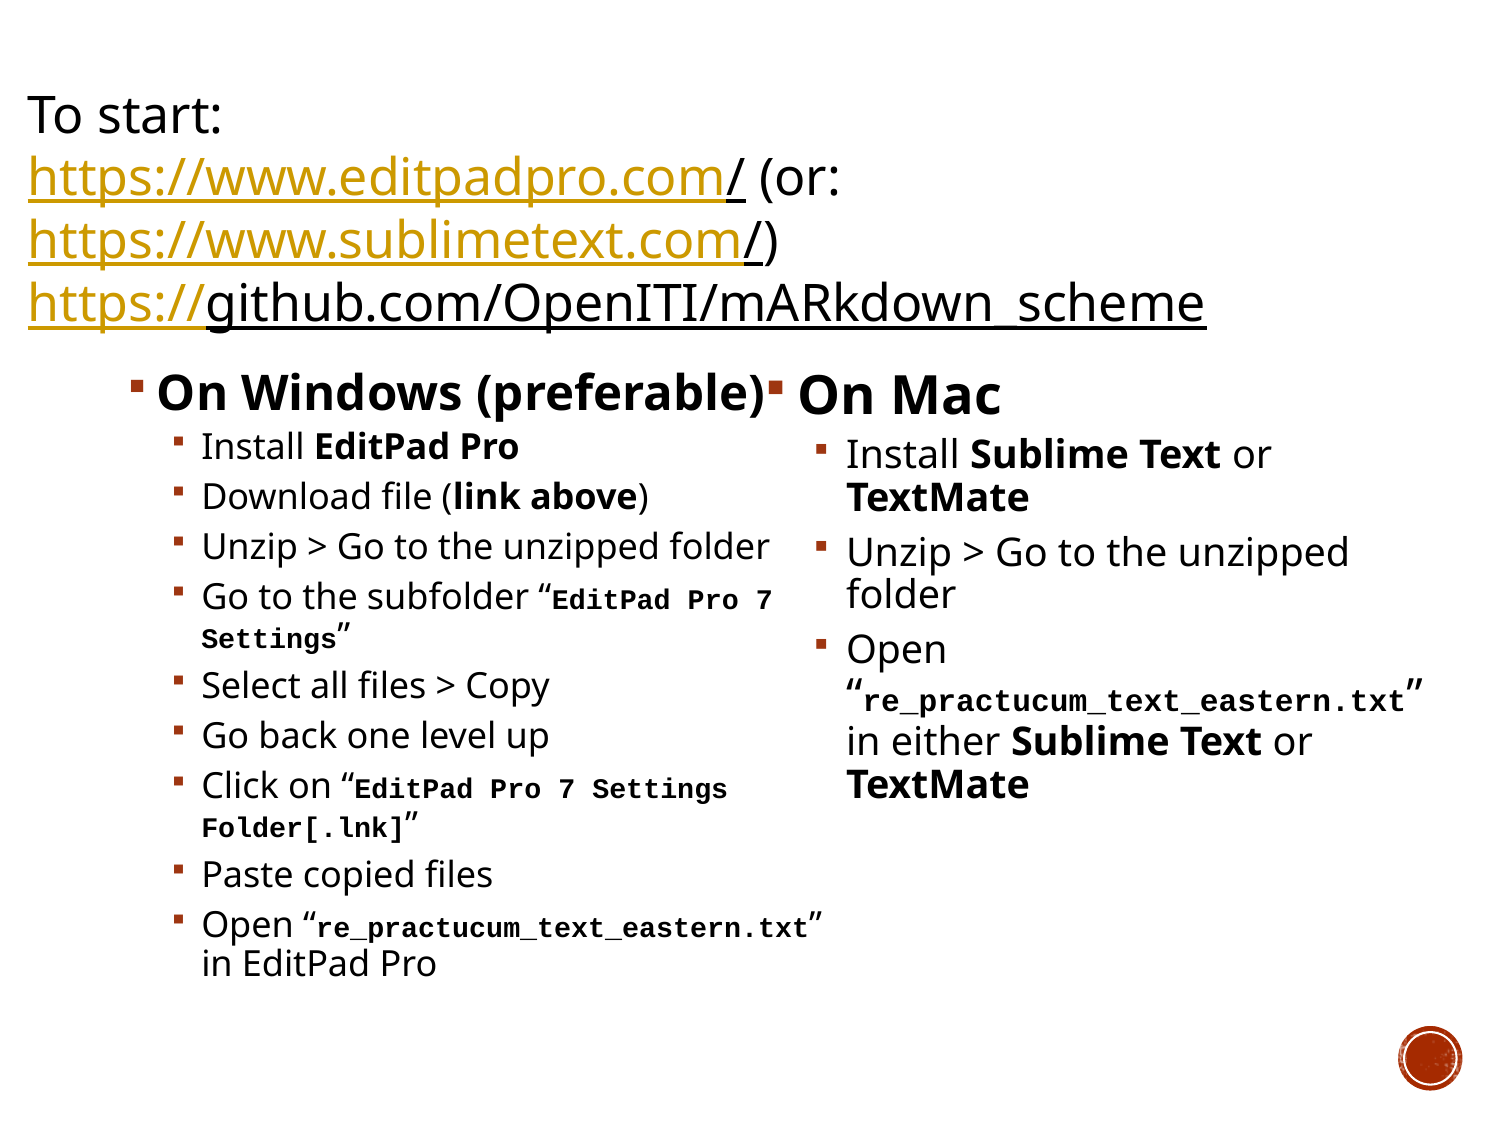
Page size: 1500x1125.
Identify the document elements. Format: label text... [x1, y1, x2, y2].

list On Windows (preferable) Install EditPad Pro Download file (link above) Unzip > Go to the unzipped folder Go to the subfolder “EditPad Pro 7 Settings” Select all files > Copy Go back one level up Click on “EditPad Pro 7 Settings Folder[.lnk]” Paste copied files Open “re_practucum_text_eastern.txt” in EditPad Pro [112, 360, 750, 1013]
list On Mac Install Sublime Text or TextMate Unzip > Go to the unzipped folder Open “re_practucum_text_eastern.txt” in either Sublime Text or TextMate [750, 360, 1475, 1013]
title To start: https://www.editpadpro.com/ (or: https://www.sublimetext.com/) https://github.com/OpenITI/mARkdown_scheme [12, 79, 1488, 344]
